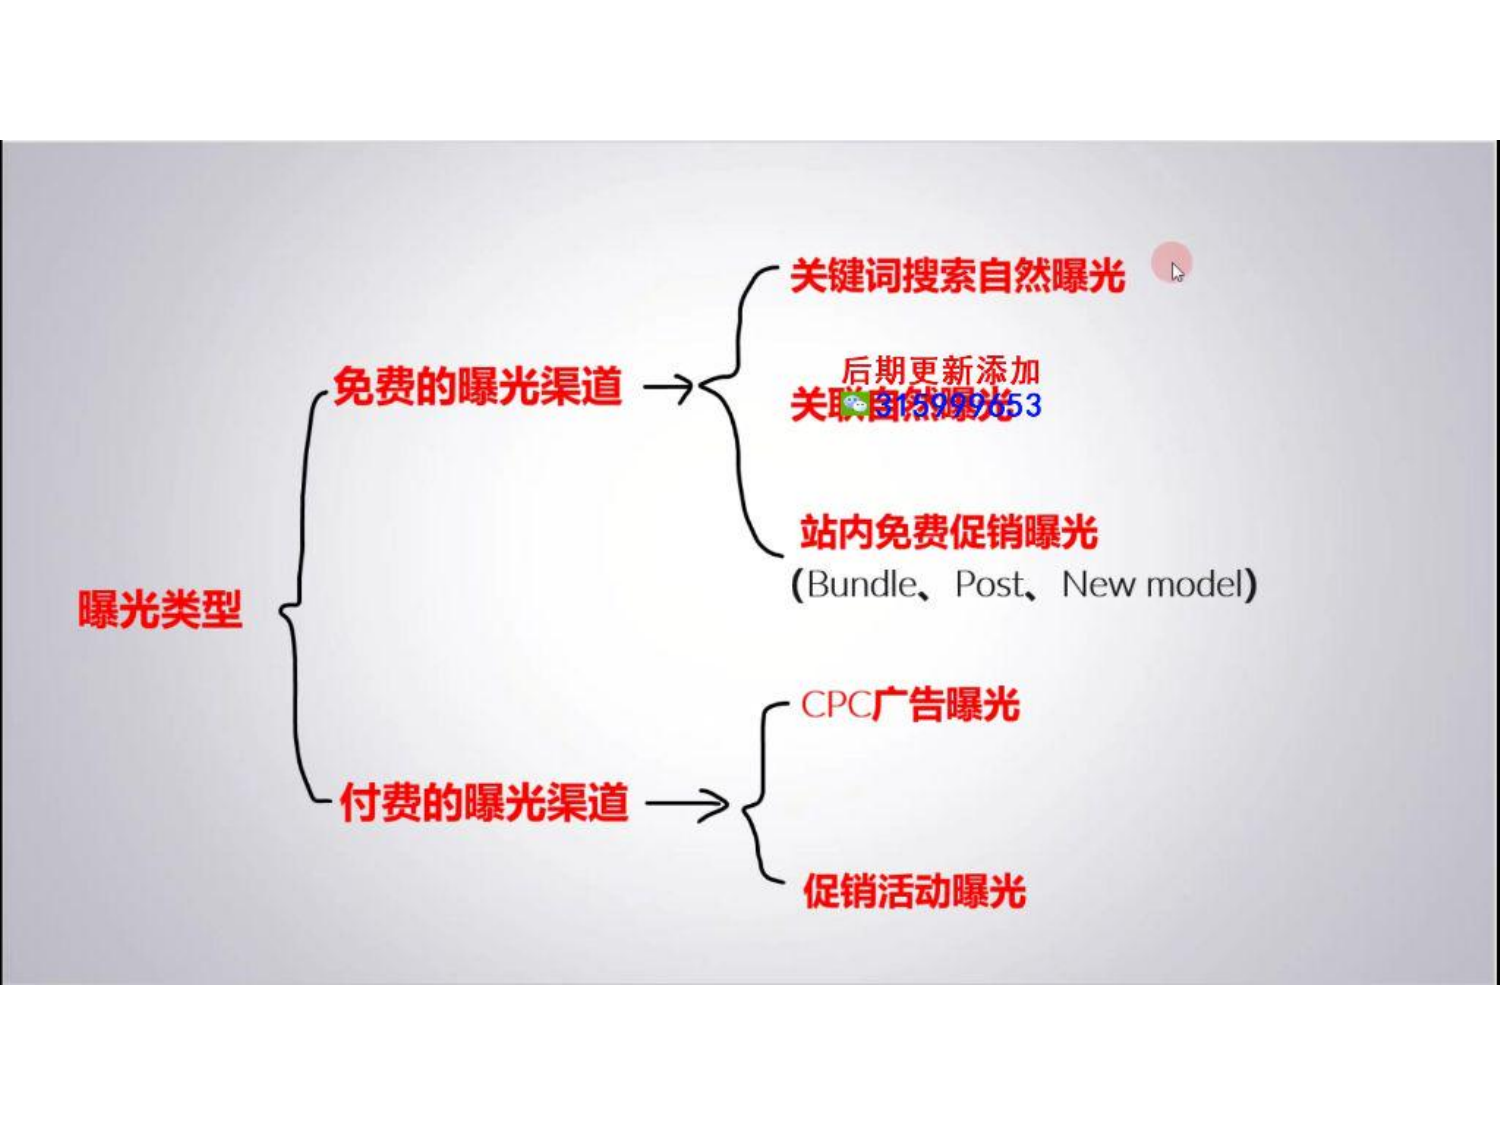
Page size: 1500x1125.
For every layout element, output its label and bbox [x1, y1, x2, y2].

picture [0, 140, 1500, 985]
